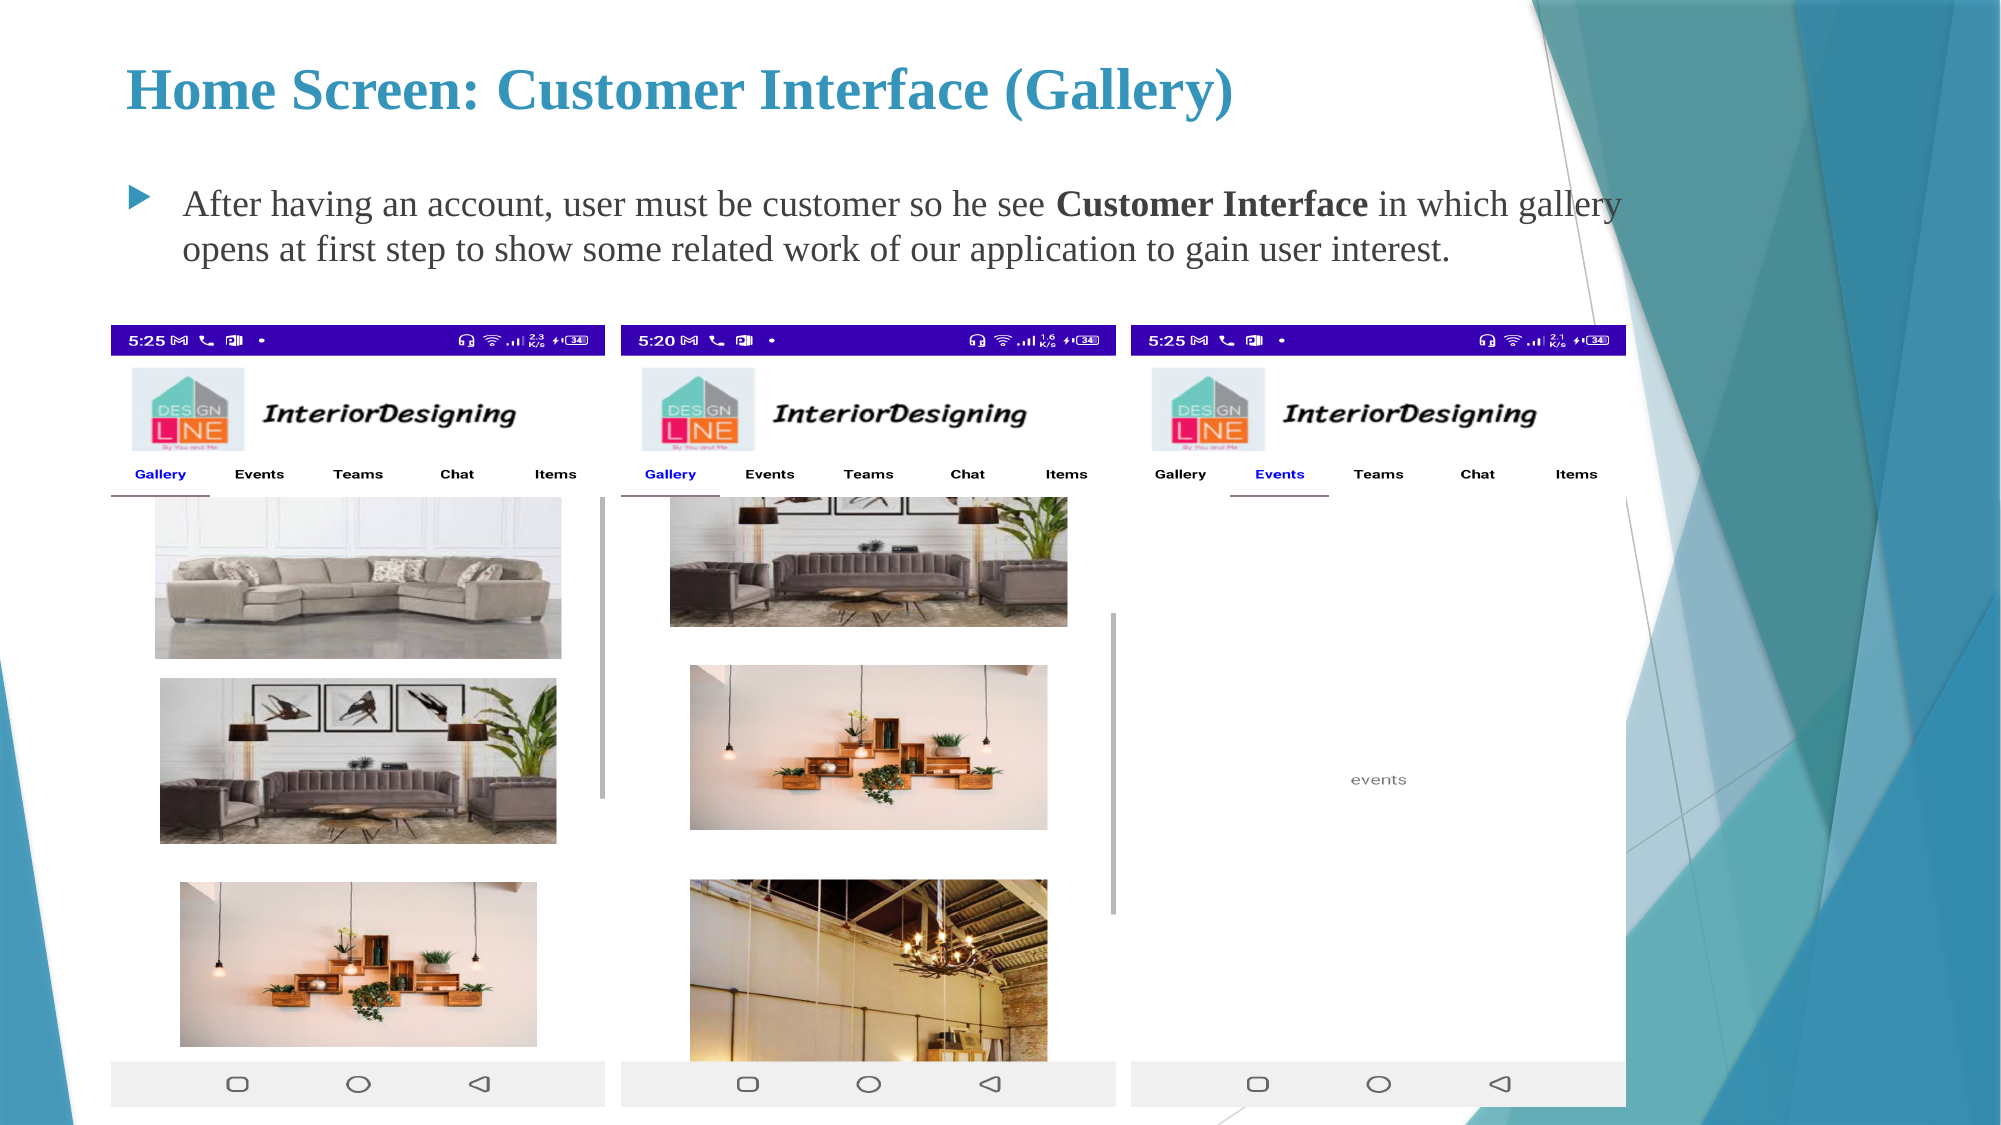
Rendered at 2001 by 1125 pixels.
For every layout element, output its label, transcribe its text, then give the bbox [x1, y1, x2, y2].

picture [621, 325, 1116, 1108]
picture [1131, 325, 1627, 1108]
list After having an account, user must be customer so he see Customer Interface in which gallery opens at first step to show some related work of our application to gain user interest. [111, 171, 1650, 1125]
picture [110, 325, 606, 1108]
title Home Screen: Customer Interface (Gallery) [111, 42, 1522, 171]
